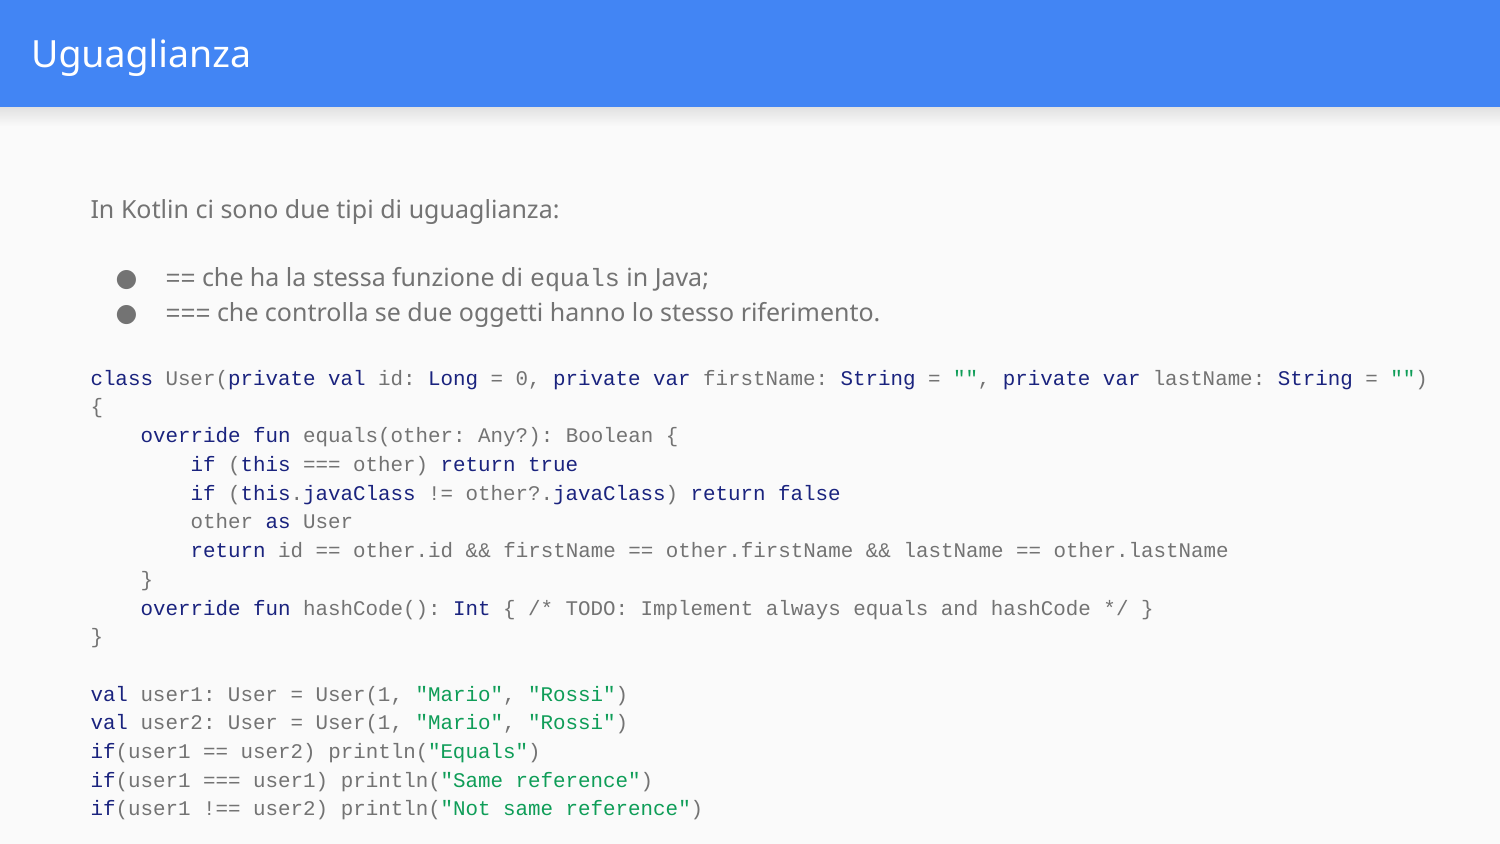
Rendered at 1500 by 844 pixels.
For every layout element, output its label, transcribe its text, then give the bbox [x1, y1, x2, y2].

list In Kotlin ci sono due tipi di uguaglianza: == che ha la stessa funzione di equals in Java; === che controlla se due oggetti hanno lo stesso riferimento. class User(private val id: Long = 0, private var firstName: String = "", private var lastName: String = "") { override fun equals(other: Any?): Boolean { if (this === other) return true if (this.javaClass != other?.javaClass) return false other as User return id == other.id && firstName == other.firstName && lastName == other.lastName } override fun hashCode(): Int { /* TODO: Implement always equals and hashCode */ } } val user1: User = User(1, "Mario", "Rossi") val user2: User = User(1, "Mario", "Rossi") if(user1 == user2) println("Equals") if(user1 === user1) println("Same reference") if(user1 !== user2) println("Not same reference") [75, 173, 1464, 844]
title Uguaglianza [16, 2, 1464, 102]
